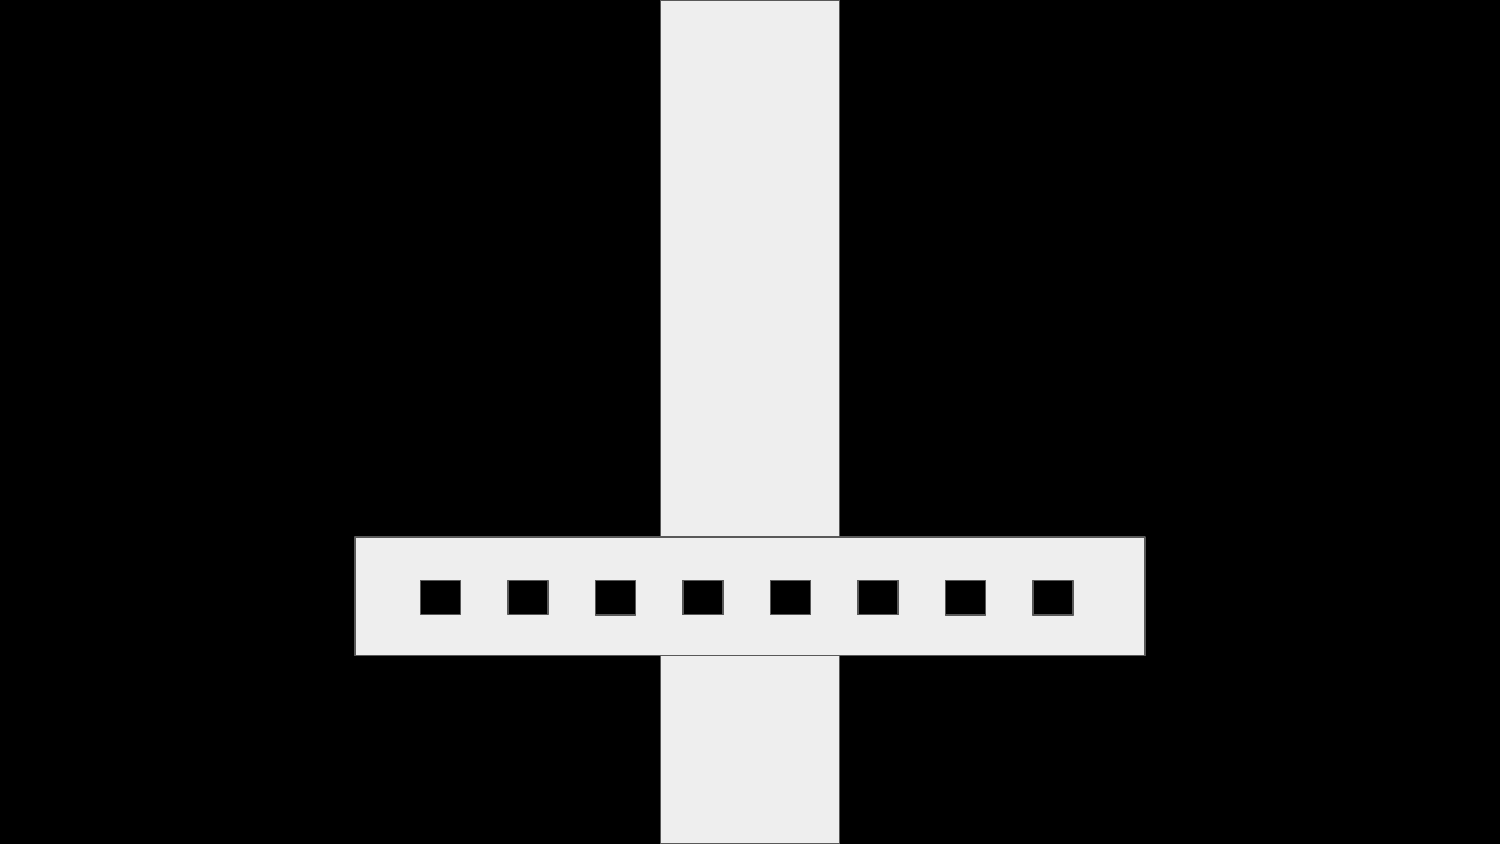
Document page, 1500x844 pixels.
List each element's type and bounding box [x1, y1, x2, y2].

text_box [508, 580, 548, 615]
text_box [595, 580, 636, 615]
text_box [420, 580, 461, 615]
text_box [660, 656, 840, 844]
text_box [660, 0, 840, 537]
text_box [945, 580, 986, 615]
text_box [858, 580, 898, 615]
text_box [1033, 580, 1073, 615]
text_box [354, 537, 1146, 656]
text_box [770, 580, 811, 615]
text_box [683, 580, 723, 615]
